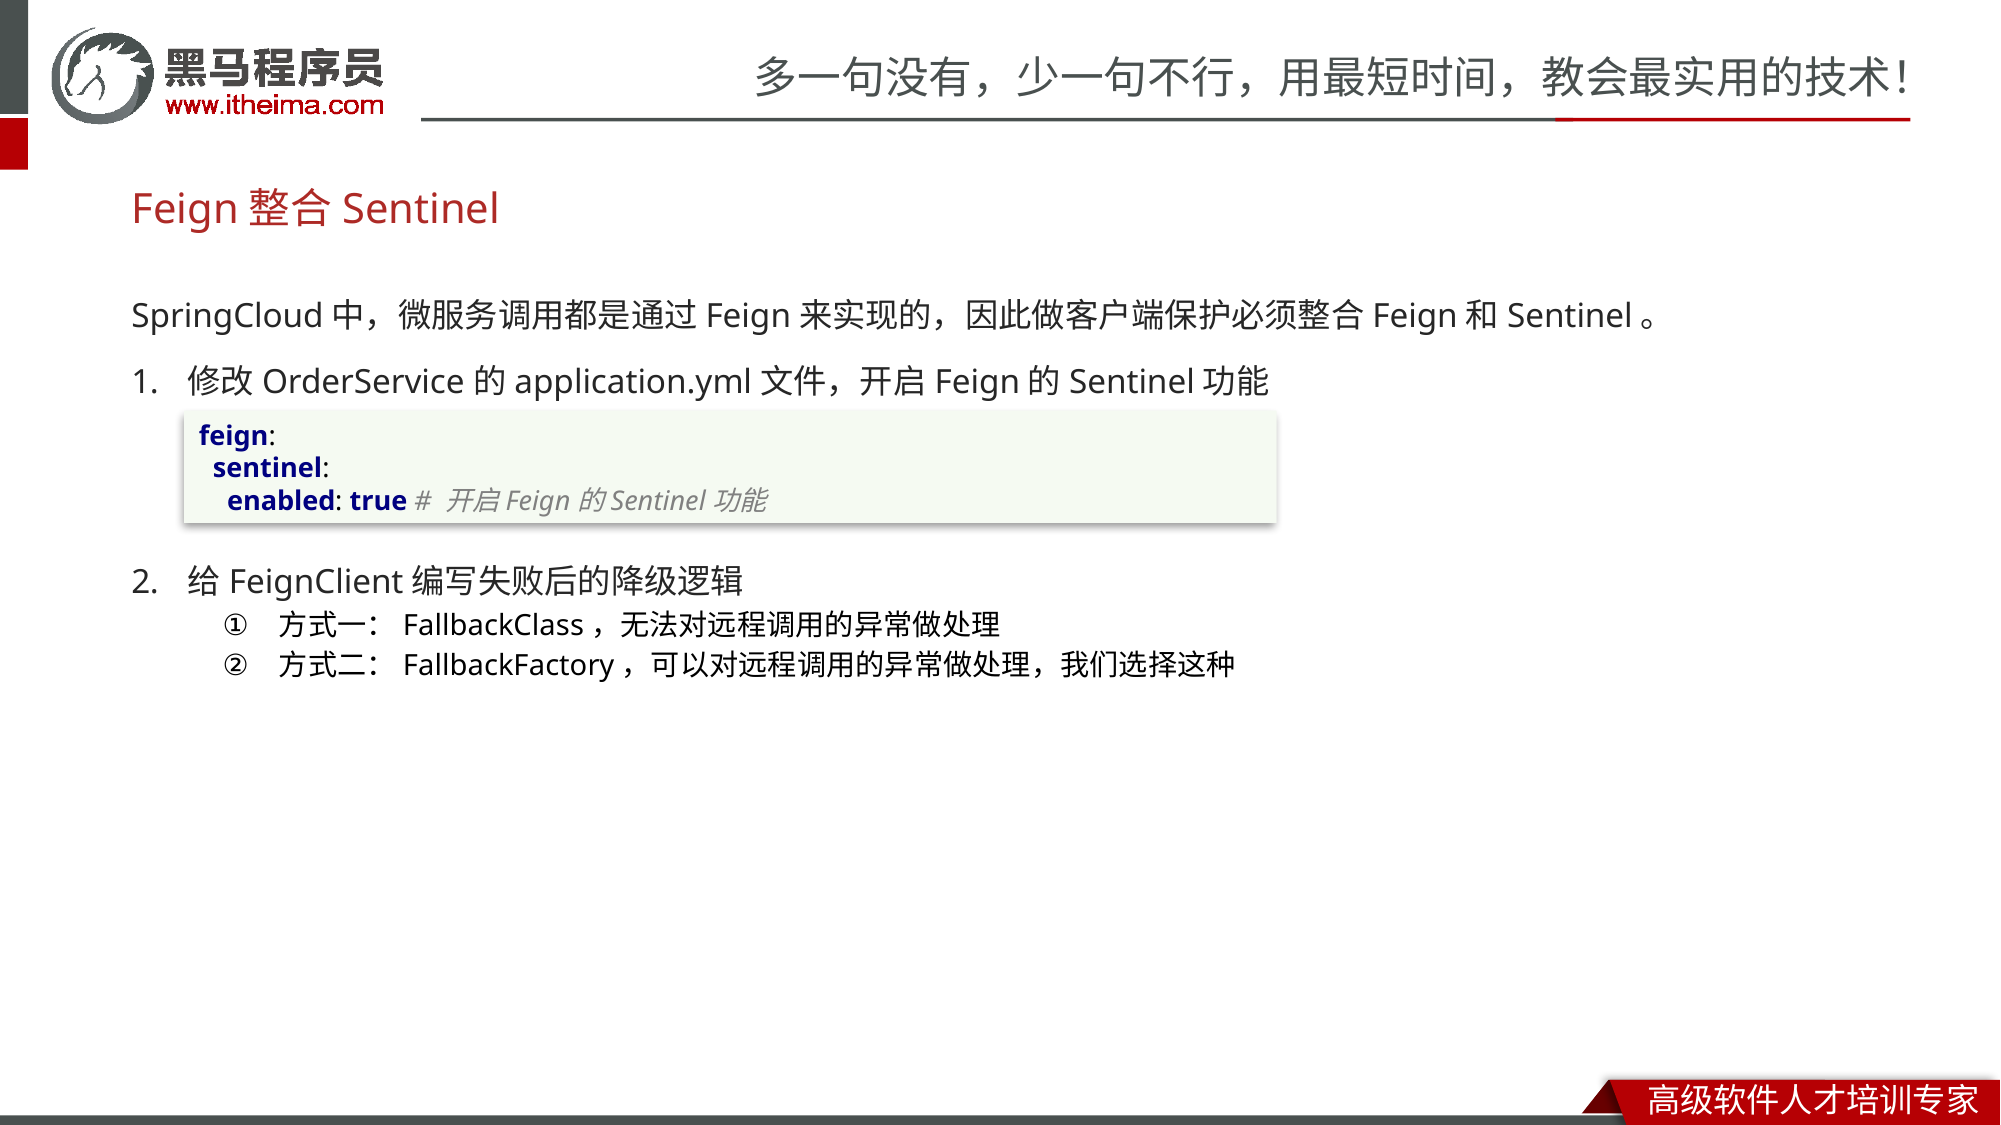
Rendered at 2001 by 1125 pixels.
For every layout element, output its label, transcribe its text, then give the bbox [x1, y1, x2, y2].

list SpringCloud中，微服务调用都是通过Feign来实现的，因此做客户端保护必须整合Feign和Sentinel。 修改OrderService的application.yml文件，开启Feign的Sentinel功能 给FeignClient编写失败后的降级逻辑 方式一：FallbackClass，无法对远程调用的异常做处理 方式二：FallbackFactory，可以对远程调用的异常做处理，我们选择这种 [116, 266, 1872, 900]
picture [50, 26, 384, 125]
title Feign整合Sentinel [116, 164, 1872, 250]
text_box feign: sentinel: enabled: true # 开启Feign的Sentinel功能 [184, 410, 1277, 523]
